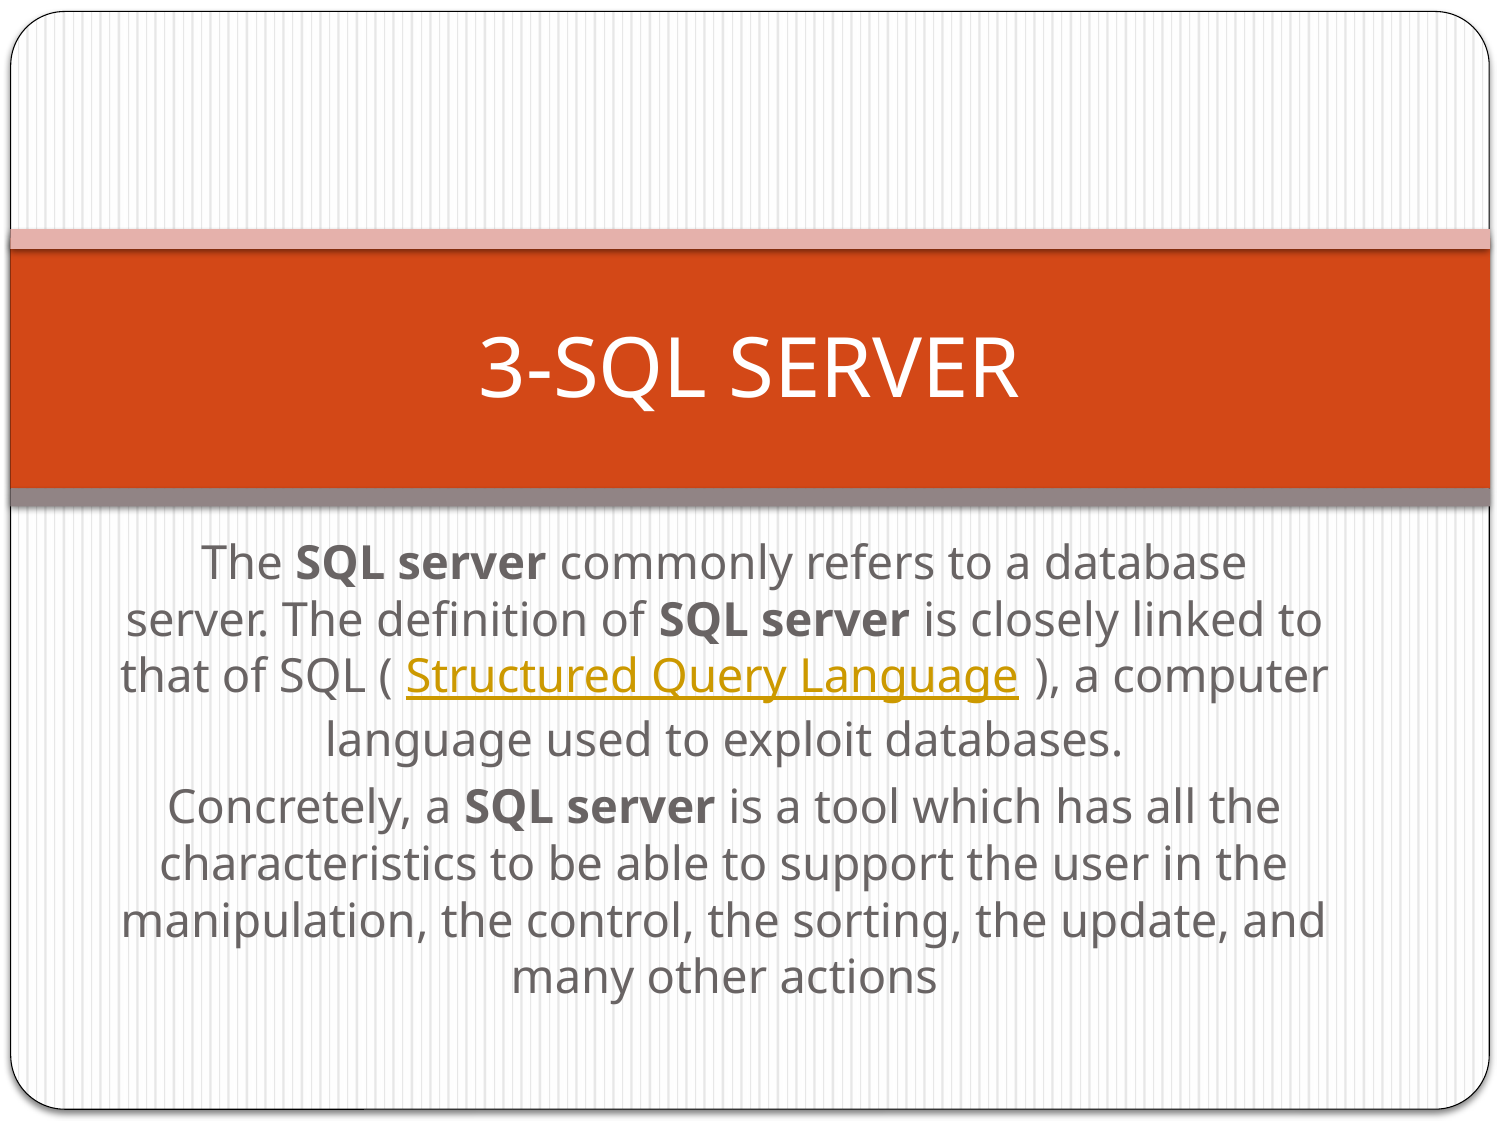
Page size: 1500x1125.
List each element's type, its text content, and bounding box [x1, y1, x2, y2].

subtitle The SQL server commonly refers to a database server. The definition of SQL server is closely linked to that of SQL ( Structured Query Language ), a computer language used to exploit databases. Concretely, a SQL server is a tool which has all the characteristics to be able to support the user in the manipulation, the control, the sorting, the update, and many other actions [99, 525, 1350, 1013]
title 3-SQL SERVER [75, 247, 1425, 489]
